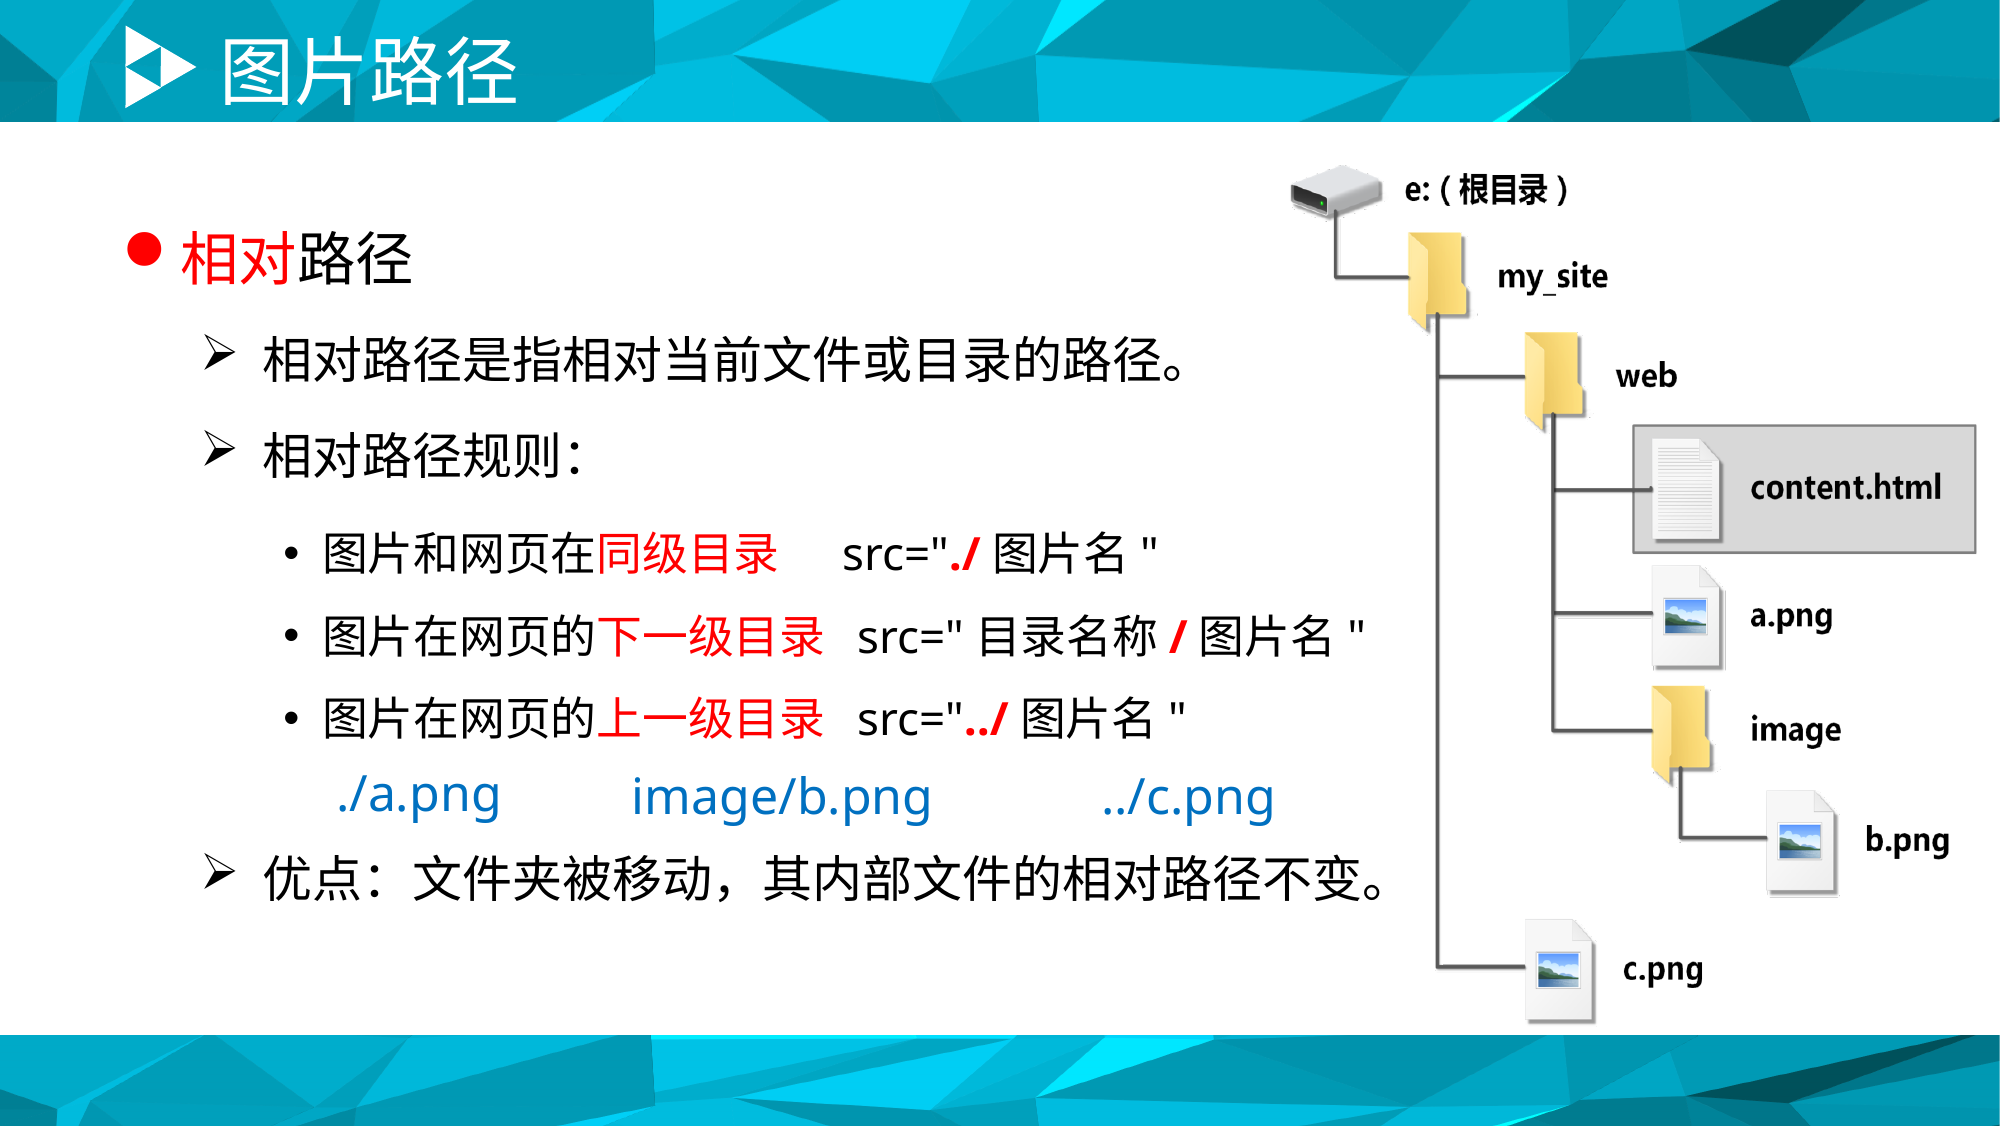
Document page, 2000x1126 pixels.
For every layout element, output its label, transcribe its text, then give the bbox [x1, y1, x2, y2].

text_box ../c.png [1086, 756, 1283, 832]
text_box ./a.png [321, 753, 618, 829]
list 相对路径 相对路径是指相对当前文件或目录的路径。 相对路径规则： 图片和网页在同级目录 src="./图片名" 图片在网页的下一级目录 src="目录名称/图片名" 图片在网页的上一级目录 src="../图片名" 优点：文件夹被移动，其内部文件的相对路径不变。 [104, 178, 1283, 978]
title 图片路径 [201, 24, 1927, 127]
picture [0, 0, 2000, 1126]
text_box image/b.png [617, 756, 991, 832]
